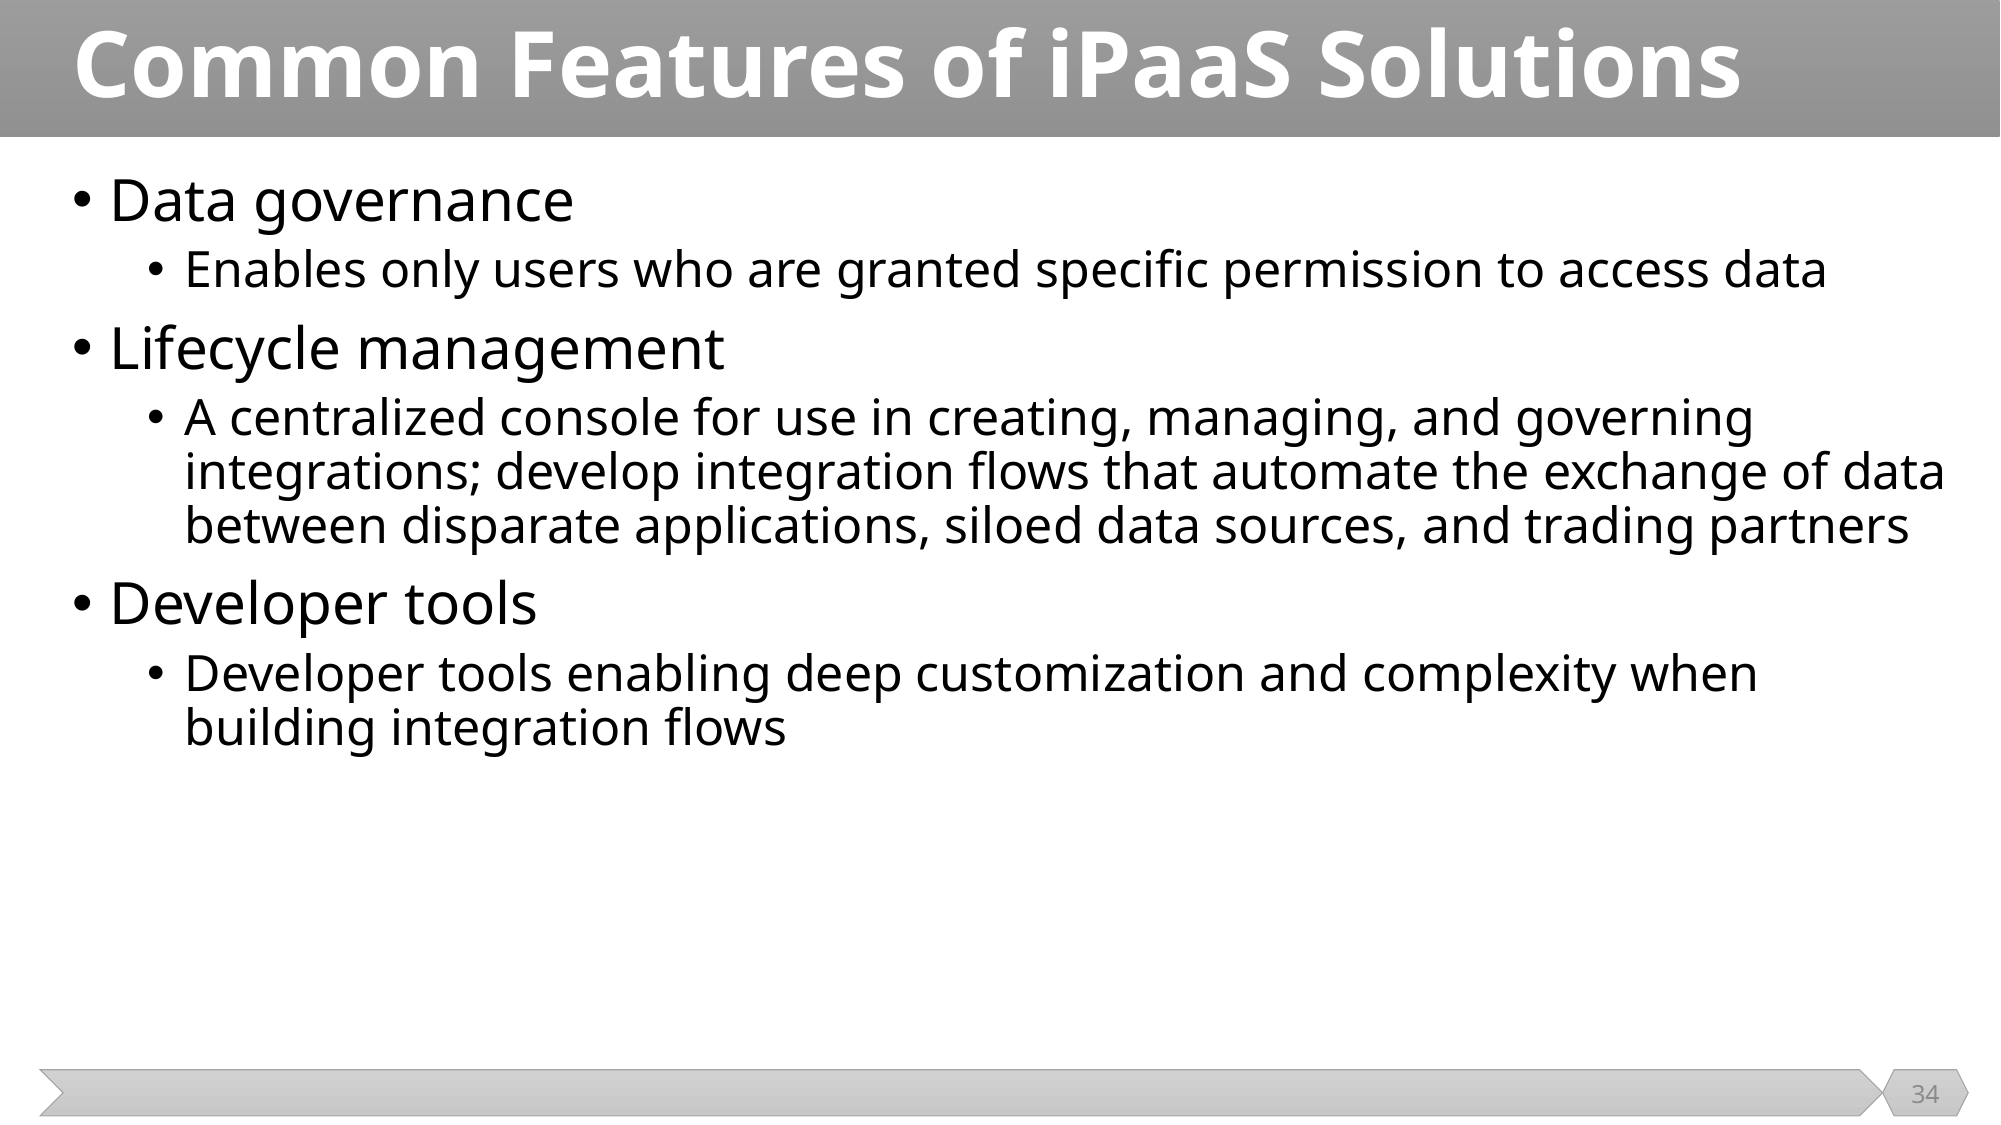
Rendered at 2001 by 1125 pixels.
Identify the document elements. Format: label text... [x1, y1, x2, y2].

title Common Features of iPaaS Solutions [56, 0, 1969, 137]
slide_number 34 [1882, 1065, 1969, 1125]
list Data governance Enables only users who are granted specific permission to access data Lifecycle management A centralized console for use in creating, managing, and governing integrations; develop integration flows that automate the exchange of data between disparate applications, siloed data sources, and trading partners Developer tools Developer tools enabling deep customization and complexity when building integration flows [56, 163, 1969, 1061]
